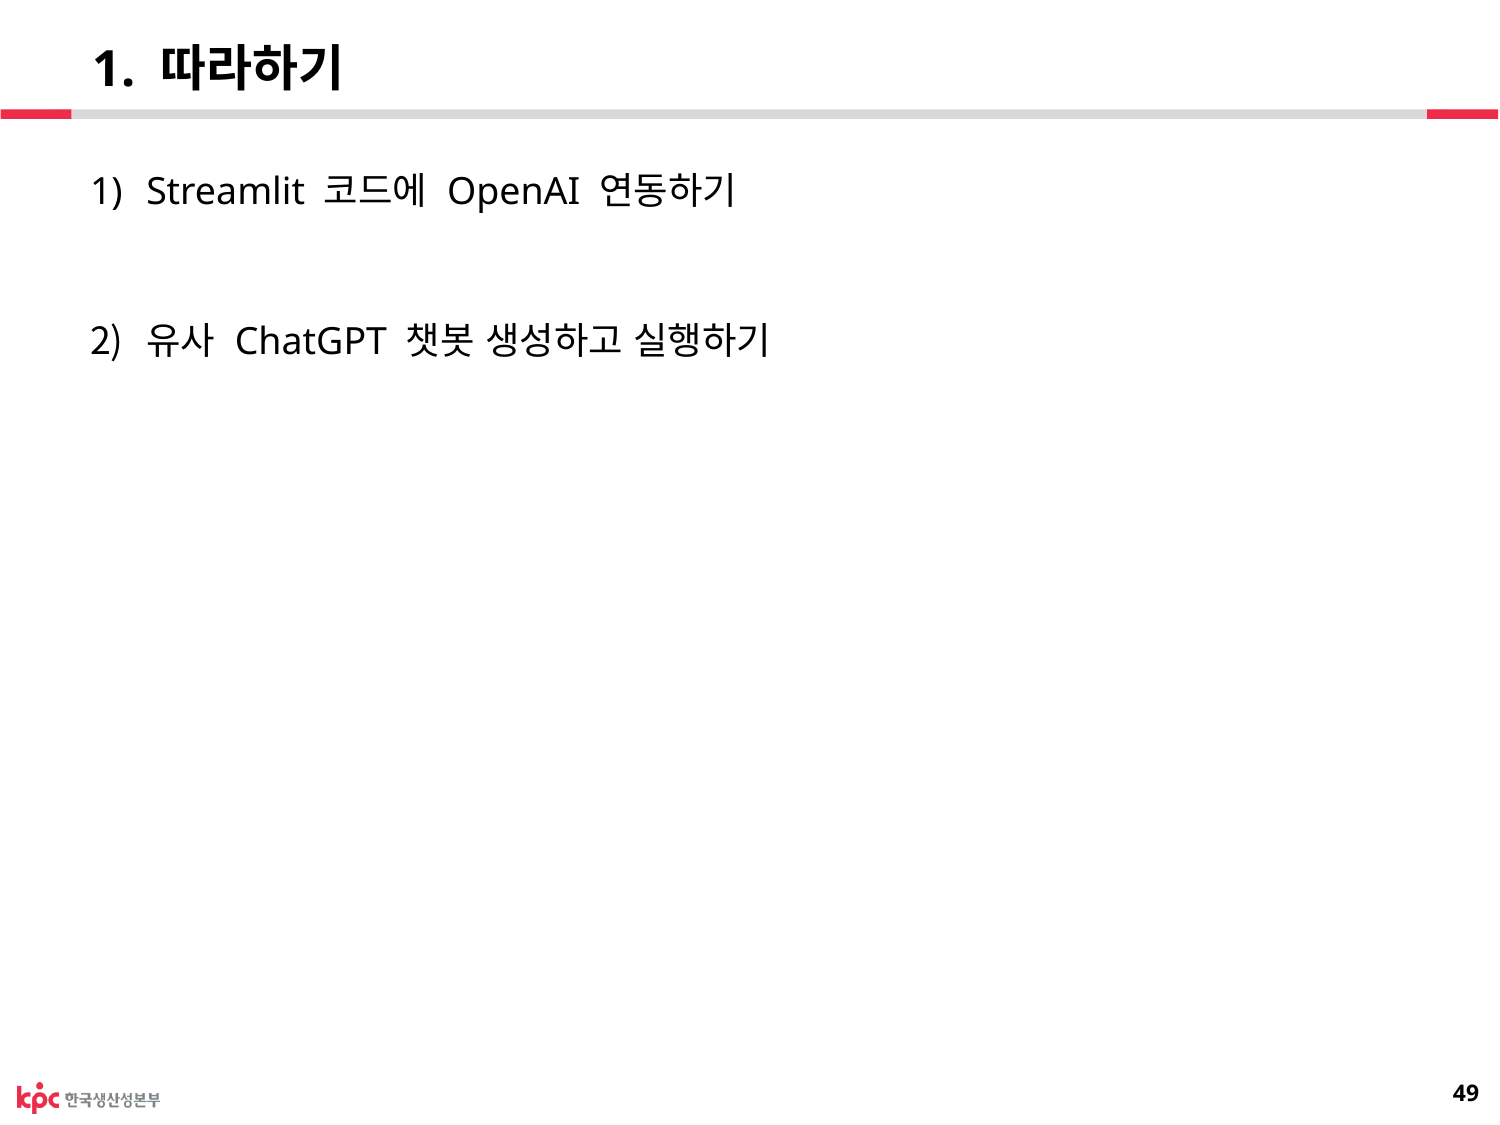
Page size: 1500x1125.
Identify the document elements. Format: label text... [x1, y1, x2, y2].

title 1. 따라하기 [64, 19, 1436, 114]
list Streamlit 코드에 OpenAI 연동하기 유사 ChatGPT 챗봇 생성하고 실행하기 [75, 137, 1436, 1012]
picture [17, 1082, 160, 1114]
